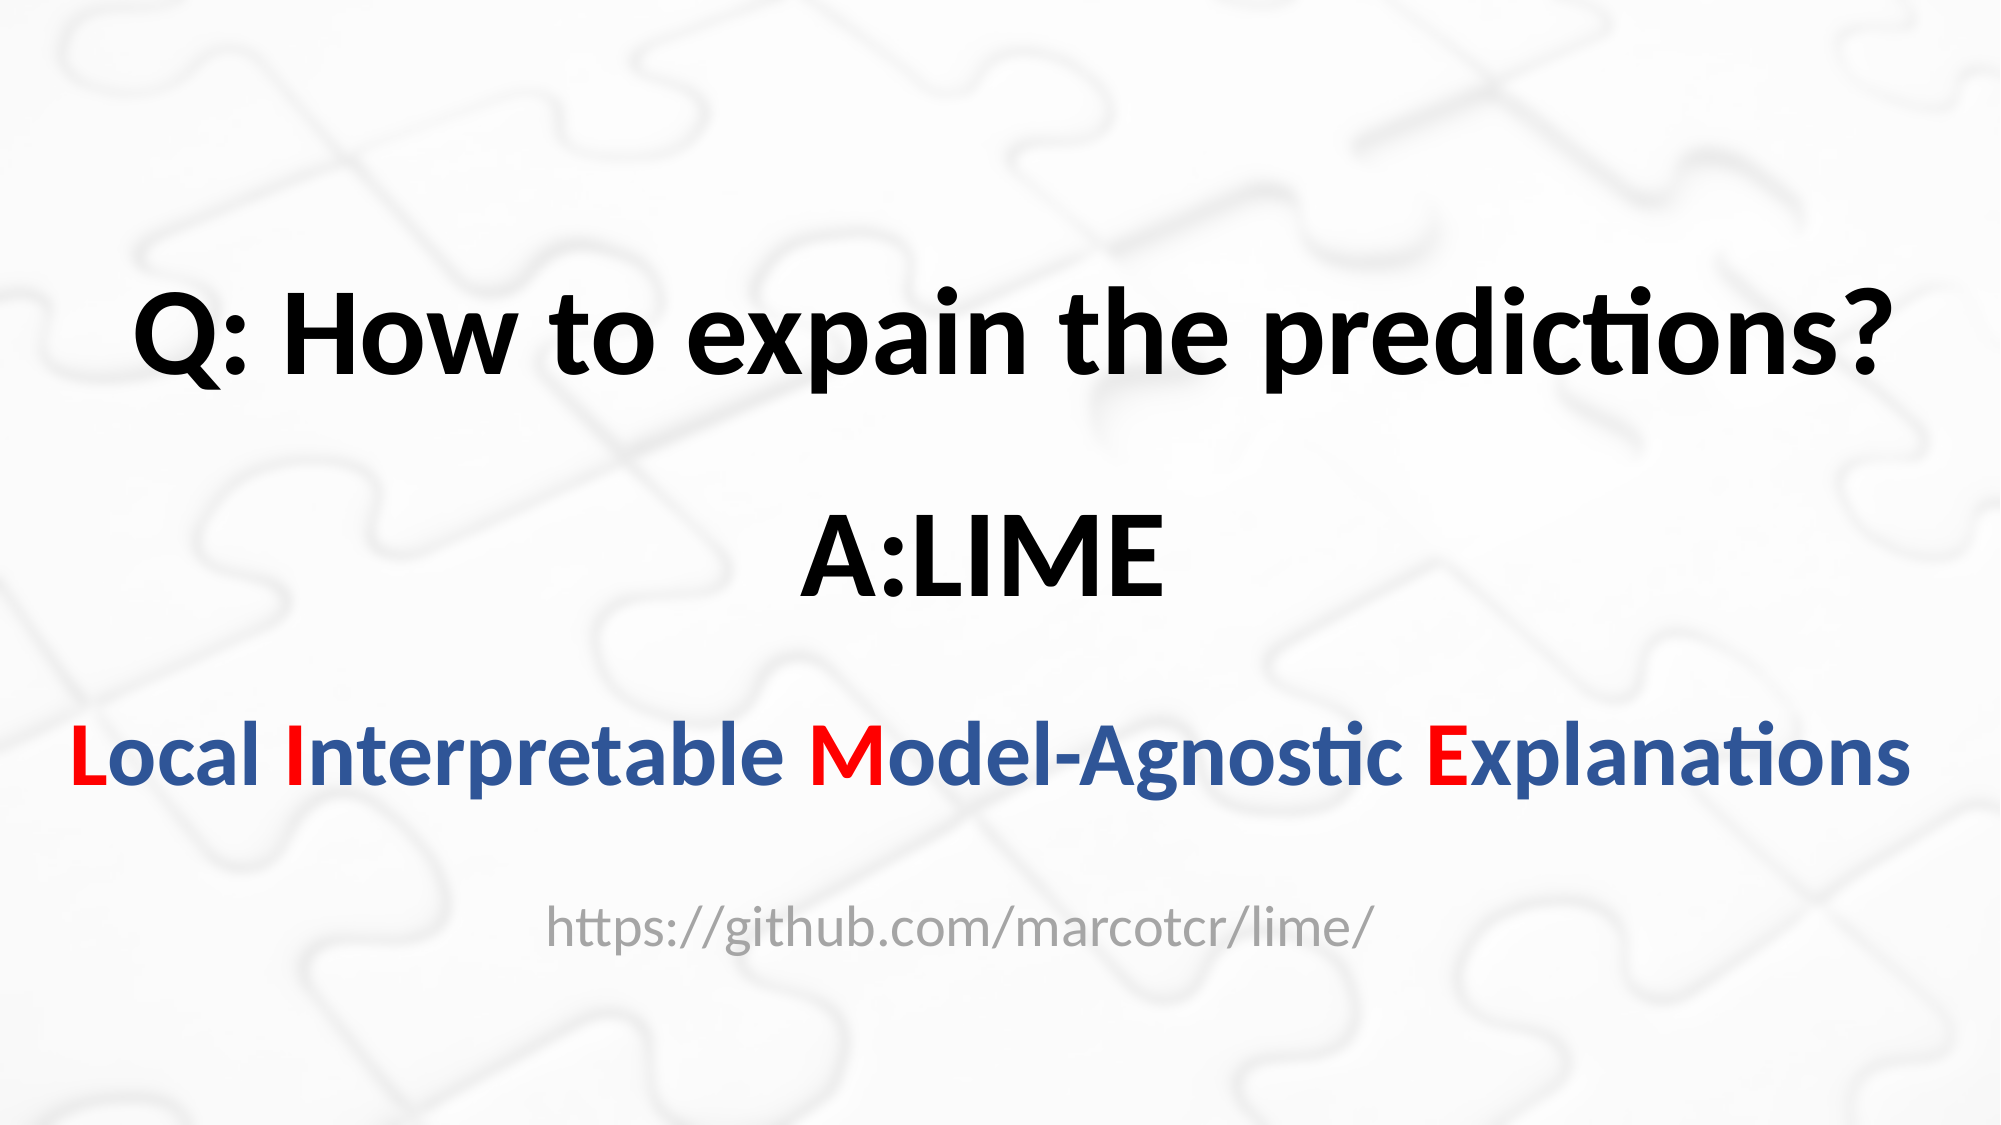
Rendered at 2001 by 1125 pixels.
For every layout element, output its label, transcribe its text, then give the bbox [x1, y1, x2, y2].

text_box Local Interpretable Model-Agnostic Explanations [54, 686, 1978, 812]
text_box https://github.com/marcotcr/lime/ [530, 880, 1438, 966]
text_box A:LIME [83, 464, 1884, 630]
text_box Q: How to expain the predictions? [116, 242, 1916, 407]
